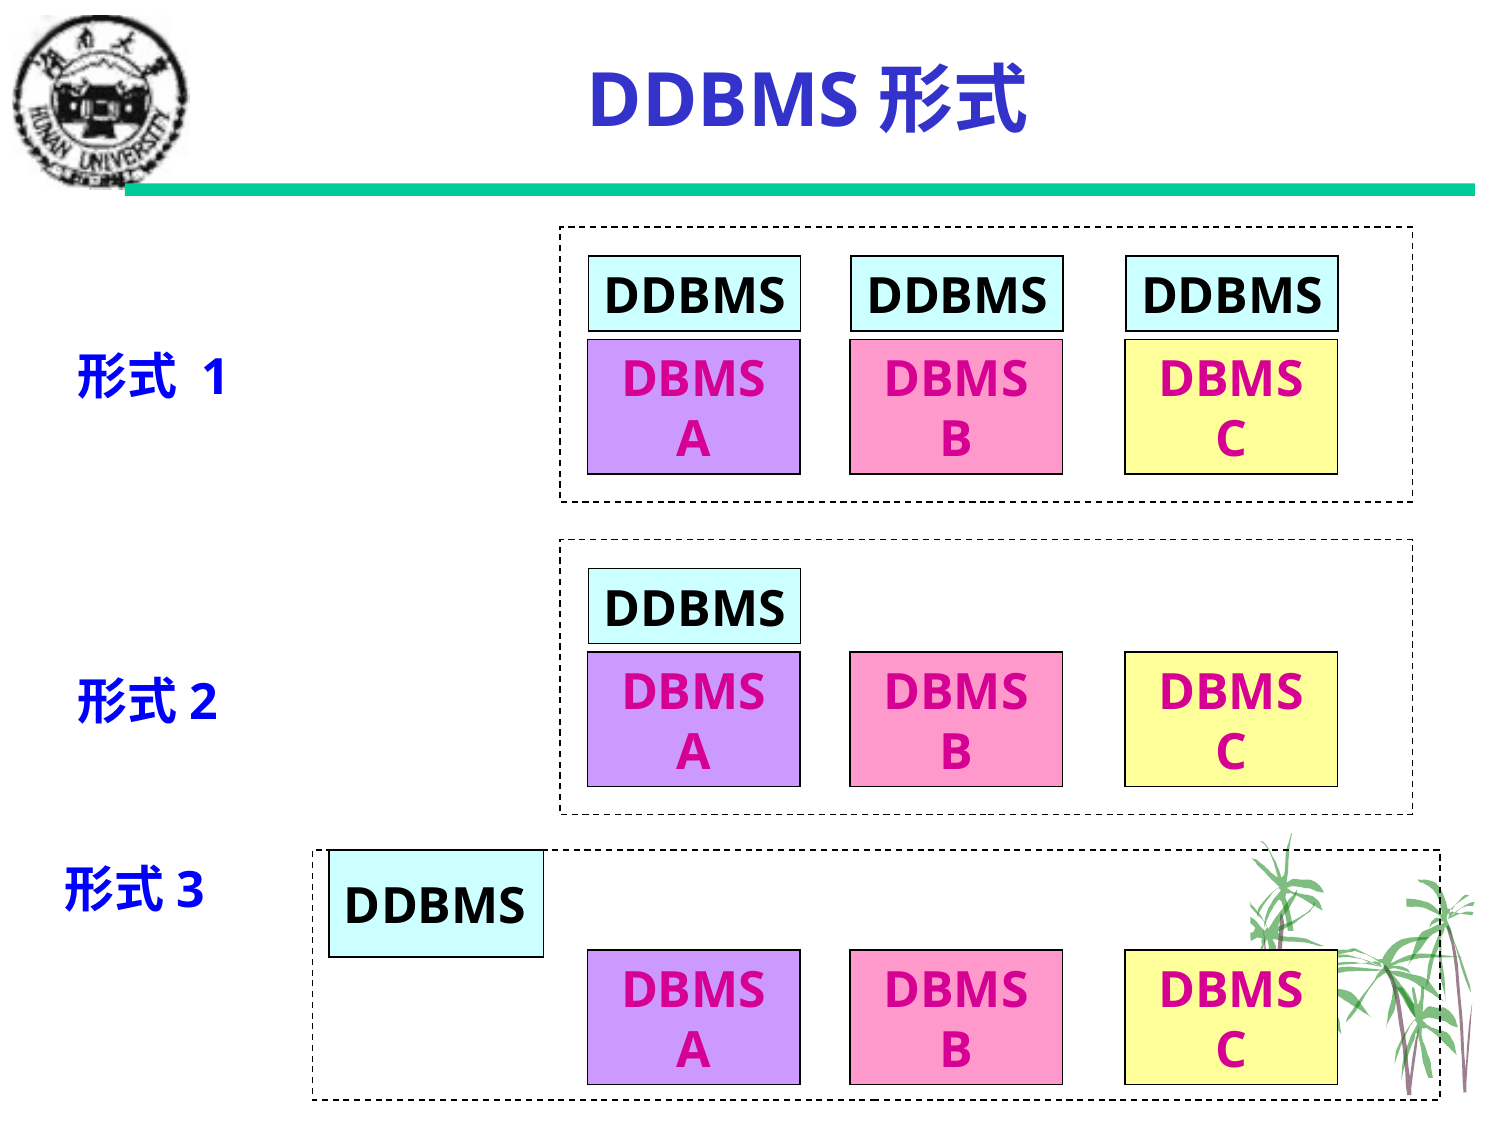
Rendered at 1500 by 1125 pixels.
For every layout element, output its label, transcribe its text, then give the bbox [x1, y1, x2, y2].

text_box DBMS A [587, 949, 800, 1085]
text_box DBMS B [849, 949, 1063, 1085]
text_box DBMS C [1124, 949, 1338, 1085]
text_box DDBMS [851, 256, 1064, 331]
text_box [560, 539, 1413, 815]
title DDBMS形式 [346, 21, 1269, 172]
text_box DBMS A [587, 339, 800, 475]
text_box DDBMS [329, 849, 544, 958]
text_box DBMS C [1124, 339, 1338, 475]
text_box [560, 227, 1413, 503]
text_box [312, 849, 1440, 1100]
text_box DBMS B [849, 339, 1063, 475]
text_box DDBMS [1126, 256, 1339, 331]
text_box 形式3 [49, 849, 233, 925]
text_box DBMS A [587, 652, 800, 787]
picture [12, 15, 190, 190]
text_box DBMS C [1124, 652, 1338, 787]
text_box DBMS B [849, 652, 1063, 787]
text_box 形式 1 [63, 337, 245, 413]
text_box 形式2 [62, 662, 246, 738]
